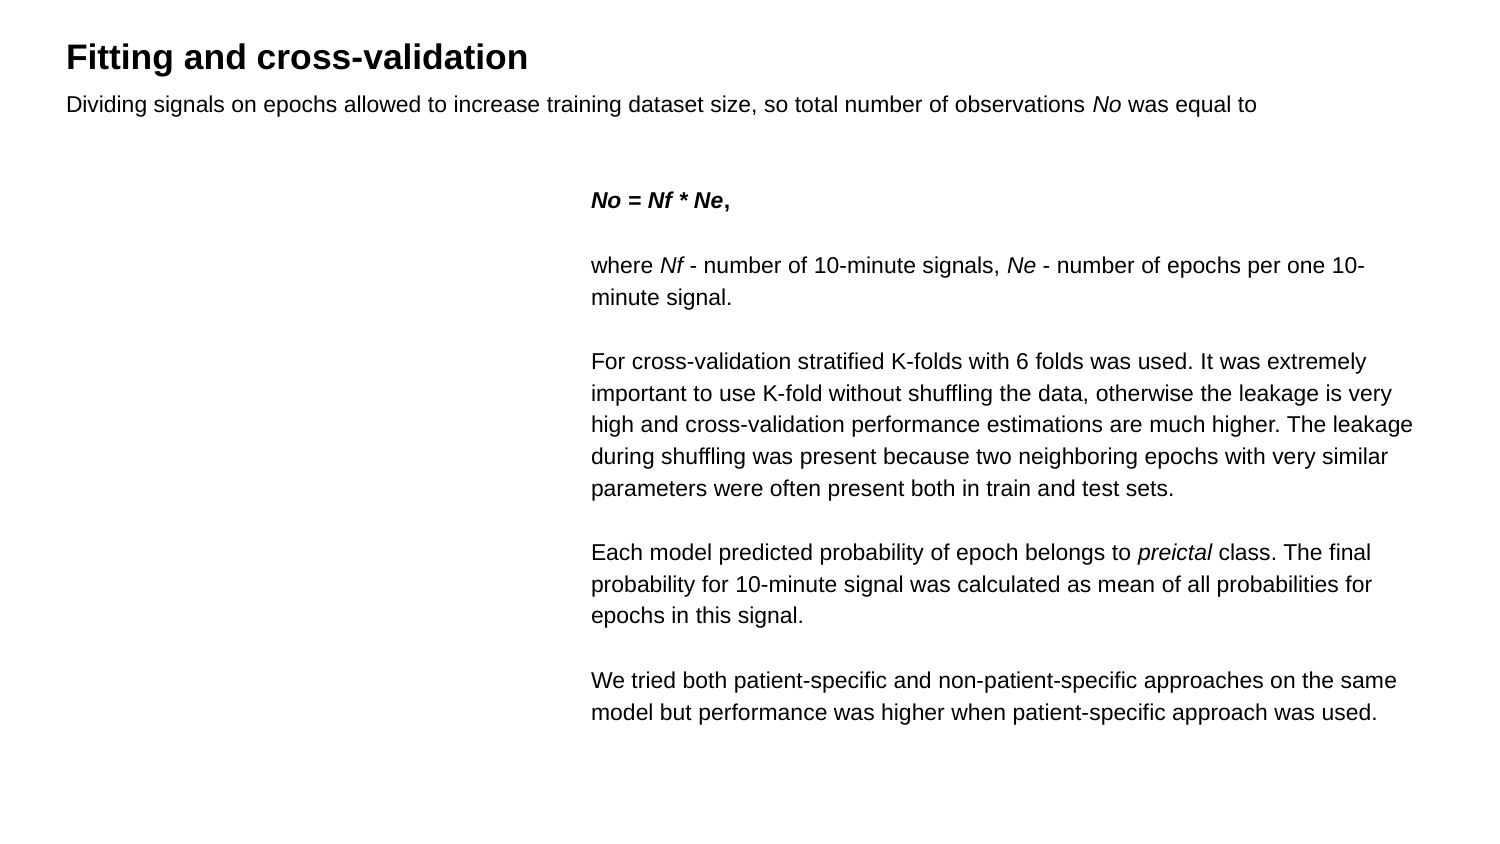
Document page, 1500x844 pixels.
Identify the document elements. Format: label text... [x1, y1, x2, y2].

list Fitting and cross-validation Dividing signals on epochs allowed to increase training dataset size, so total number of observations No was equal to No = Nf * Ne, where Nf - number of 10-minute signals, Ne - number of epochs per one 10-minute signal. For cross-validation stratified K-folds with 6 folds was used. It was extremely important to use K-fold without shuffling the data, otherwise the leakage is very high and cross-validation performance estimations are much higher. The leakage during shuffling was present because two neighboring epochs with very similar parameters were often present both in train and test sets. Each model predicted probability of epoch belongs to preictal class. The final probability for 10-minute signal was calculated as mean of all probabilities for epochs in this signal. We tried both patient-specific and non-patient-specific approaches on the same model but performance was higher when patient-specific approach was used. [51, 13, 1449, 826]
